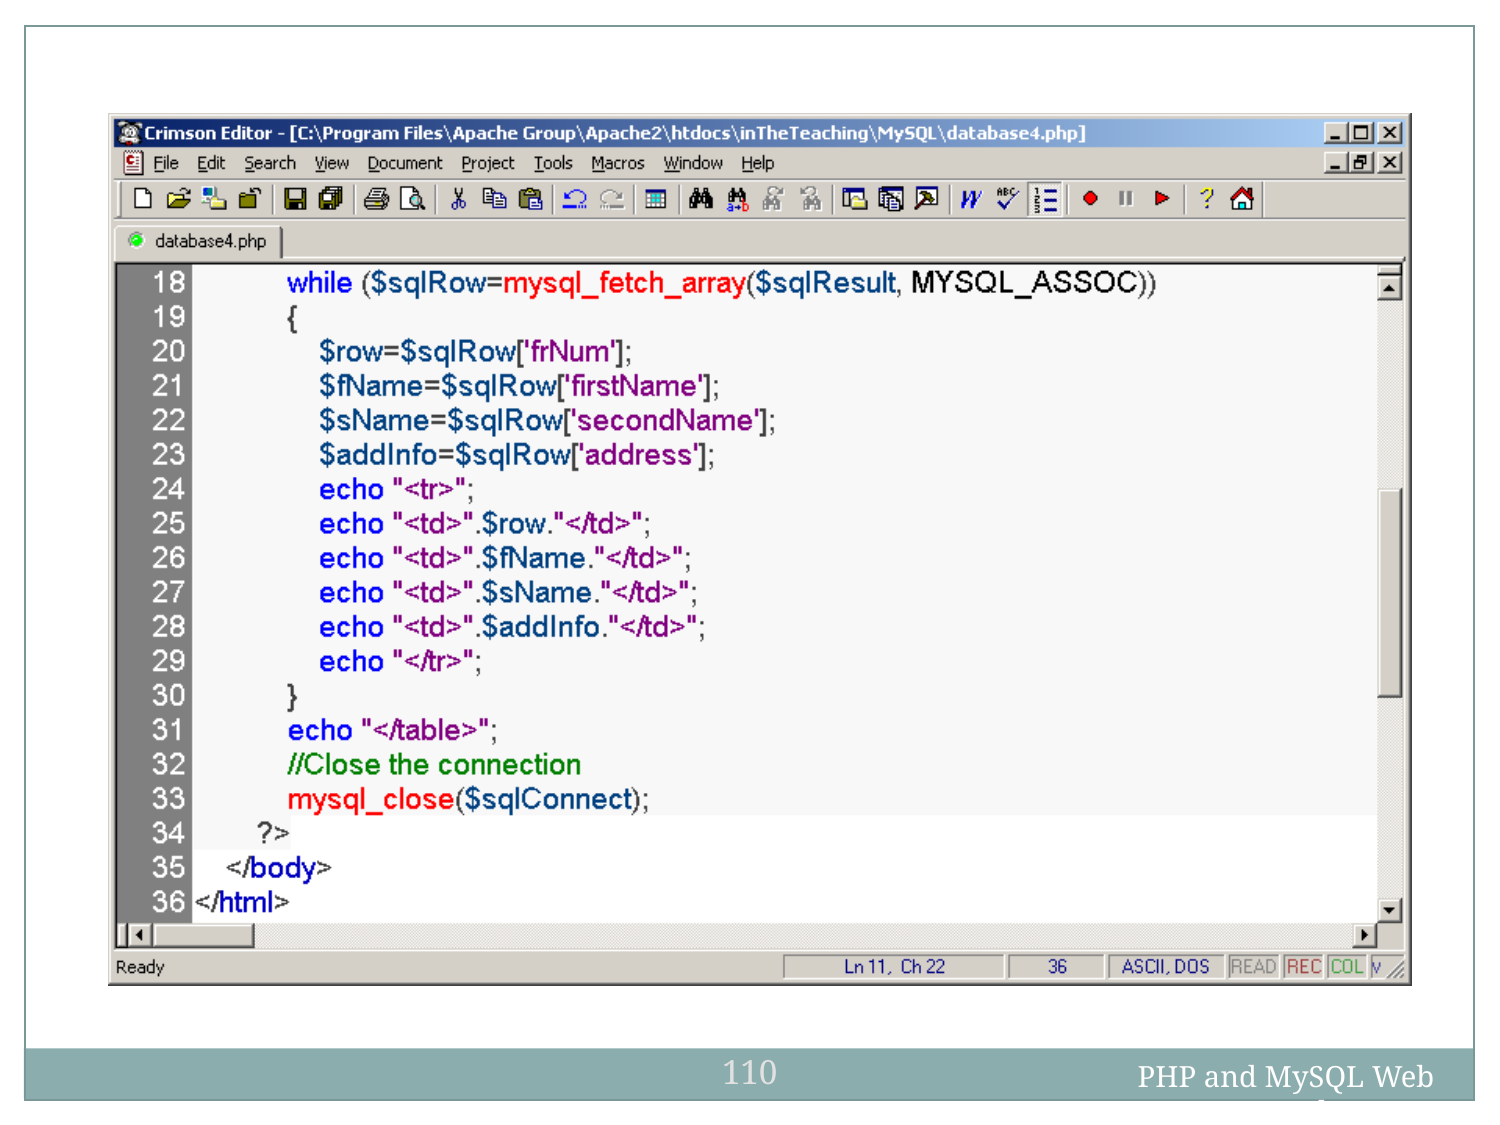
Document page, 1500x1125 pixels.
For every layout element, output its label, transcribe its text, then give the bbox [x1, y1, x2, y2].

slide_number 110 [699, 1037, 800, 1110]
slide_number PHP and MySQL Web Development [950, 1050, 1450, 1111]
picture [107, 113, 1412, 986]
